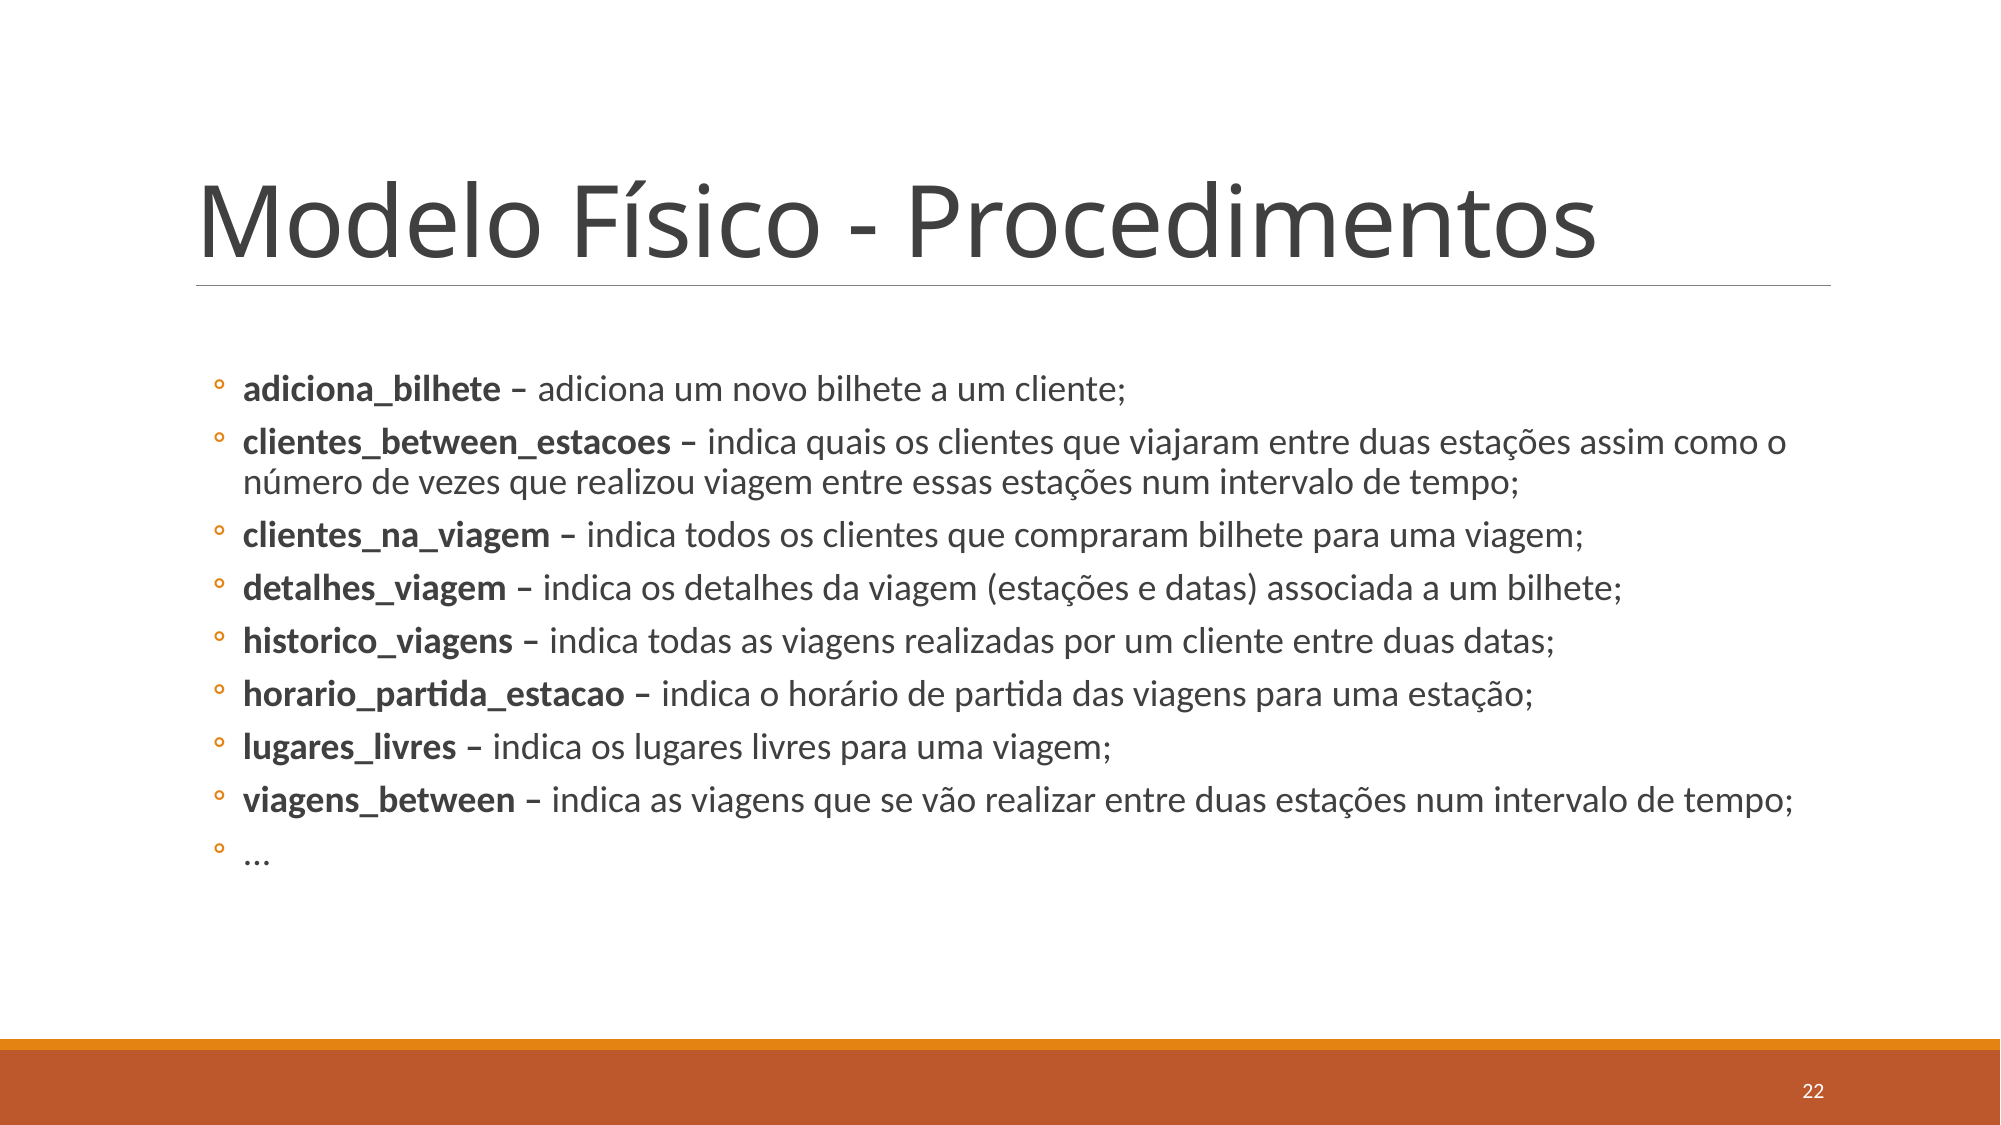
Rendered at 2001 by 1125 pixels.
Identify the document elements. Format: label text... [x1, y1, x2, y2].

list adiciona_bilhete – adiciona um novo bilhete a um cliente; clientes_between_estacoes – indica quais os clientes que viajaram entre duas estações assim como o número de vezes que realizou viagem entre essas estações num intervalo de tempo; clientes_na_viagem – indica todos os clientes que compraram bilhete para uma viagem; detalhes_viagem – indica os detalhes da viagem (estações e datas) associada a um bilhete; historico_viagens – indica todas as viagens realizadas por um cliente entre duas datas; horario_partida_estacao – indica o horário de partida das viagens para uma estação; lugares_livres – indica os lugares livres para uma viagem; viagens_between – indica as viagens que se vão realizar entre duas estações num intervalo de tempo; ... [180, 302, 1830, 1051]
slide_number 22 [1624, 1059, 1840, 1120]
title Modelo Físico - Procedimentos [180, 47, 1830, 285]
